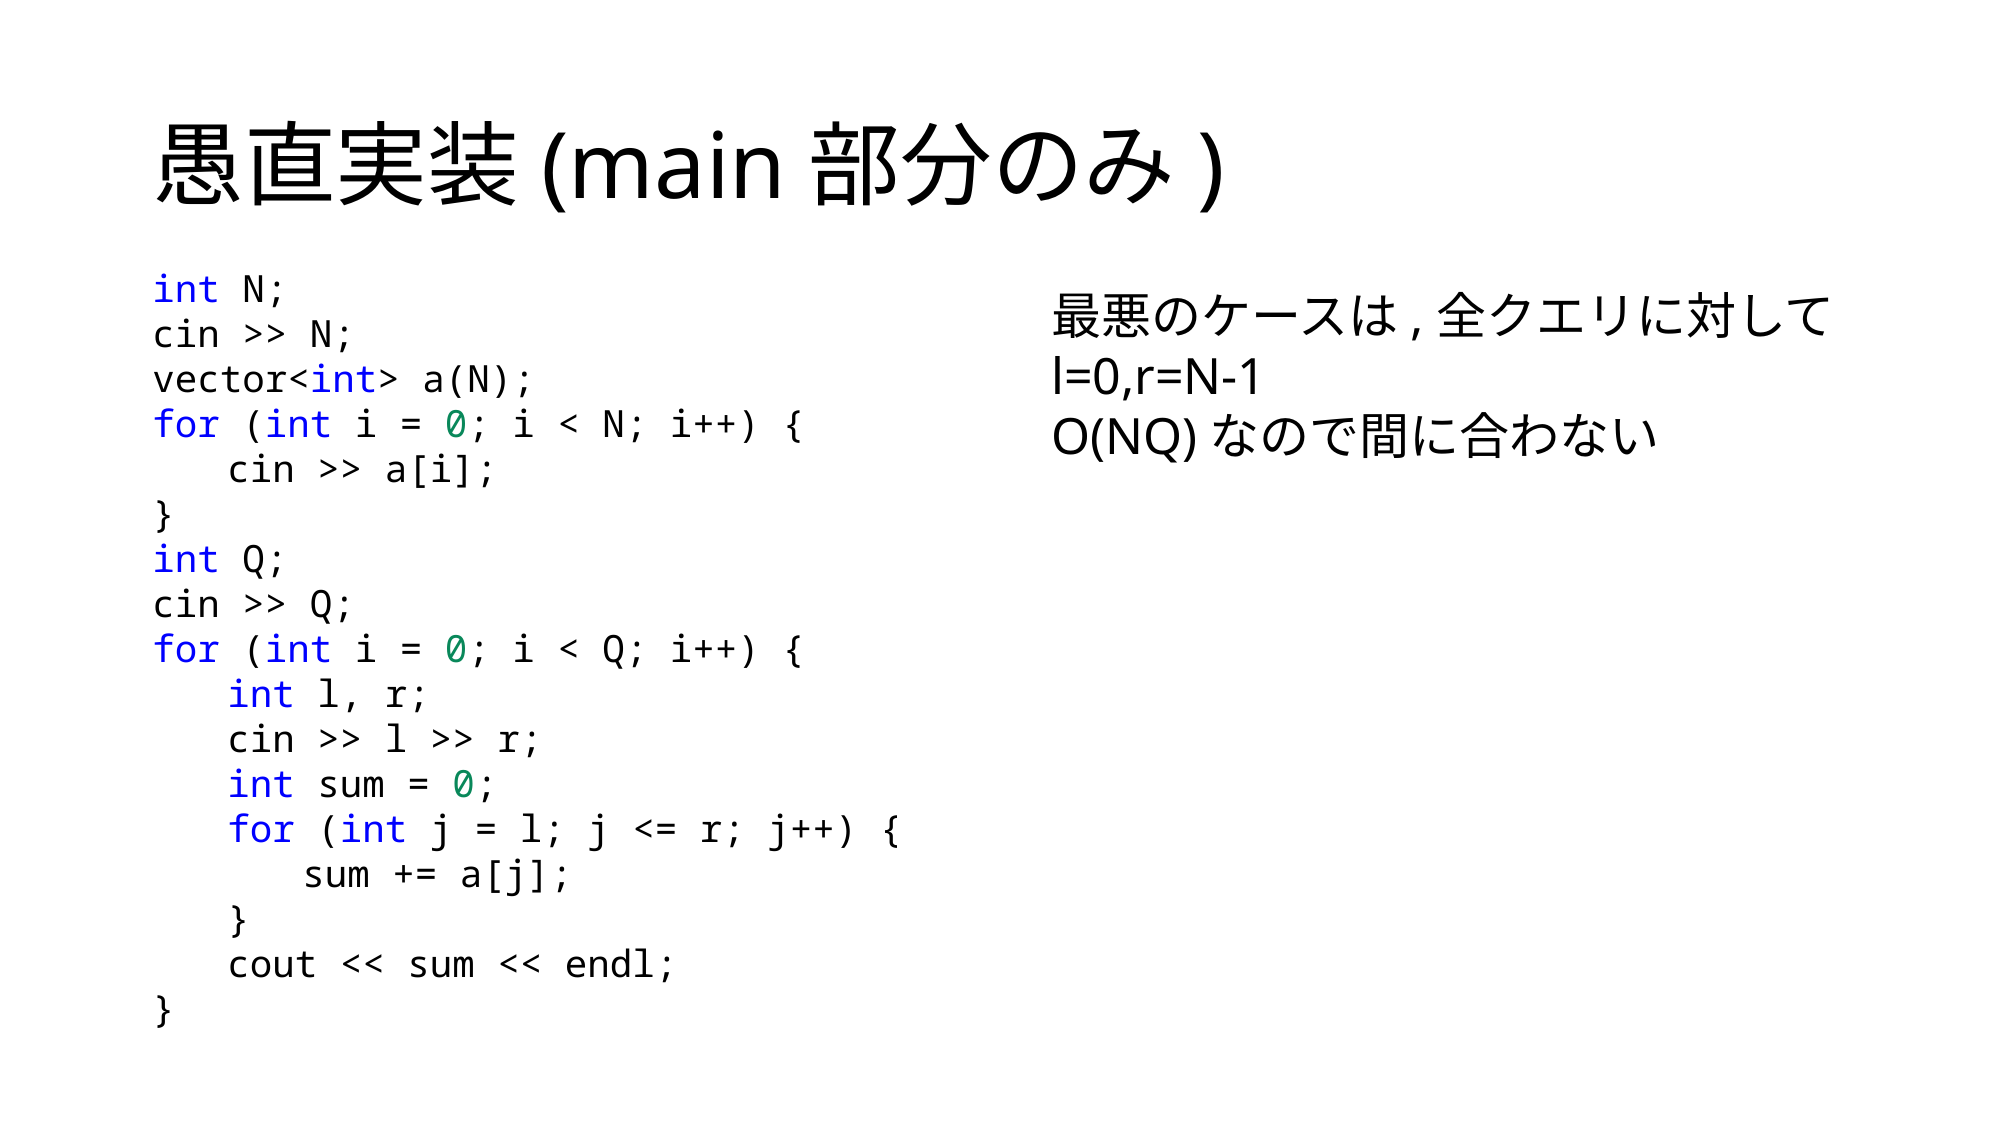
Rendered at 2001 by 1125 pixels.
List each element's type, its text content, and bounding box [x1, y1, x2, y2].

title 愚直実装(main部分のみ) [137, 59, 1863, 277]
text_box int N; cin >> N; vector<int> a(N); for (int i = 0; i < N; i++) { cin >> a[i]; } int Q; cin >> Q; for (int i = 0; i < Q; i++) { int l, r; cin >> l >> r; int sum = 0; for (int j = l; j <= r; j++) { sum += a[j]; } cout << sum << endl; } [137, 257, 1037, 1038]
text_box 最悪のケースは,全クエリに対してl=0,r=N-1 O(NQ)なので間に合わない [1036, 277, 1911, 472]
